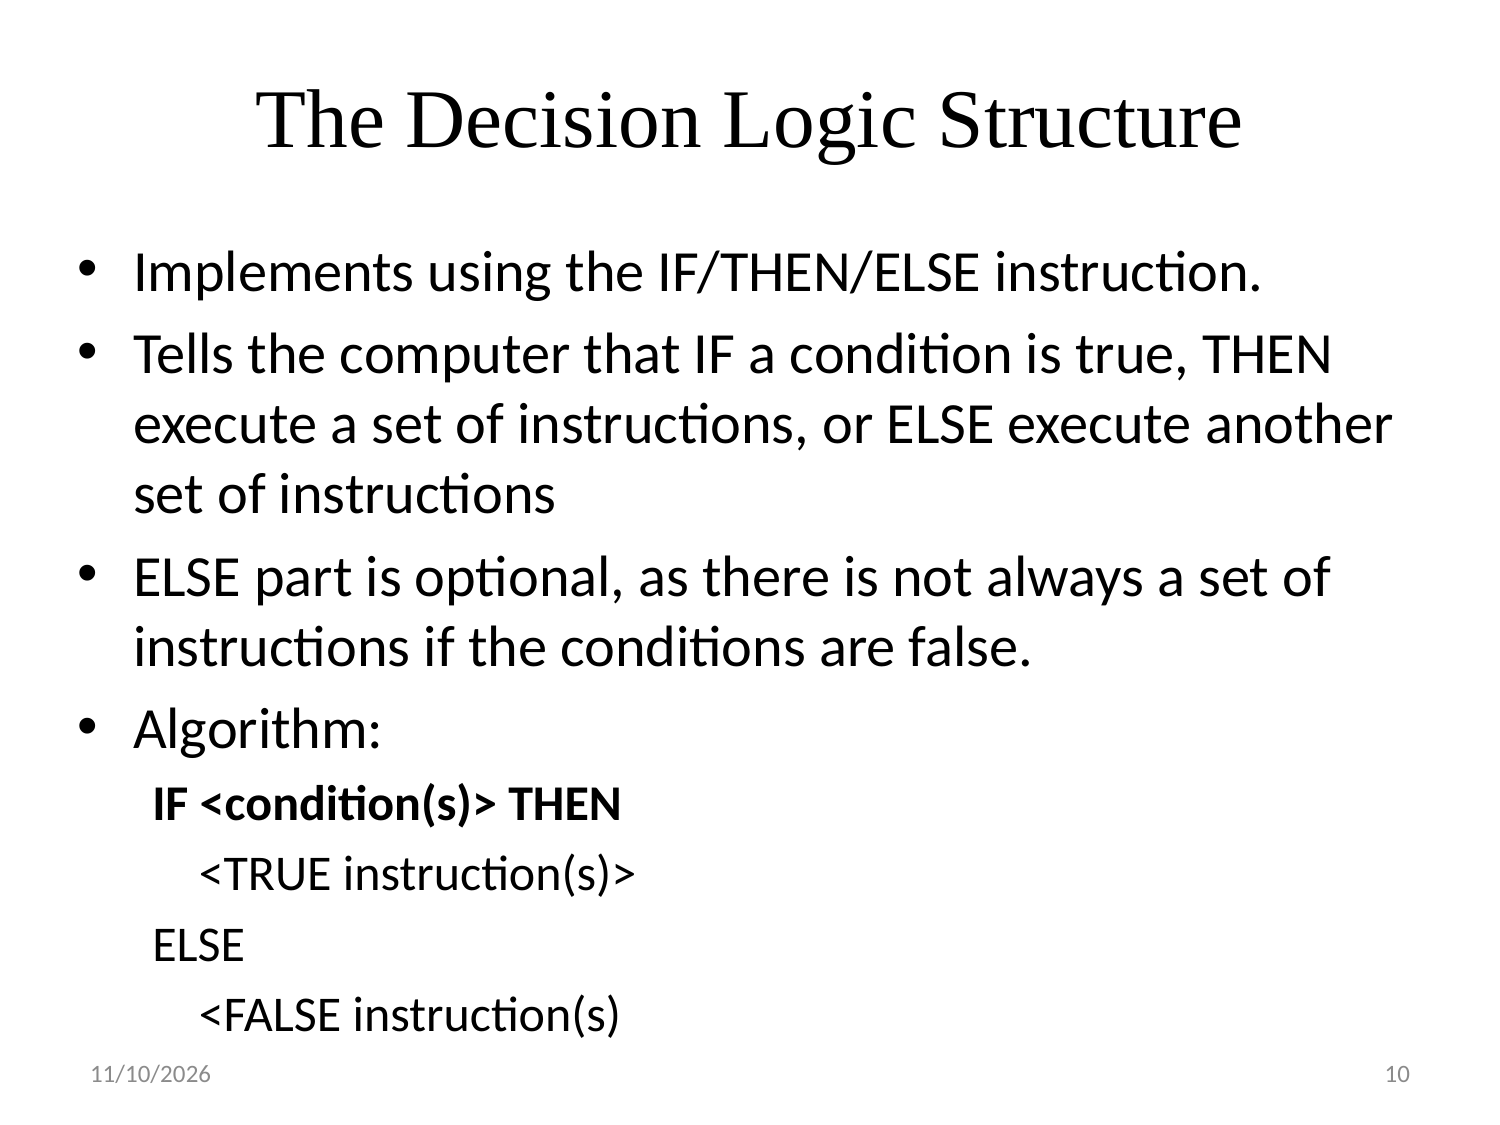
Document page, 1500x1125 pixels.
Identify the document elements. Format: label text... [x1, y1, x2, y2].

list Implements using the IF/THEN/ELSE instruction. Tells the computer that IF a condition is true, THEN execute a set of instructions, or ELSE execute another set of instructions ELSE part is optional, as there is not always a set of instructions if the conditions are false. Algorithm: IF <condition(s)> THEN <TRUE instruction(s)> ELSE <FALSE instruction(s) [62, 224, 1463, 1050]
slide_number 10 [1074, 1042, 1425, 1103]
title The Decision Logic Structure [75, 24, 1426, 174]
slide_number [75, 1042, 425, 1103]
